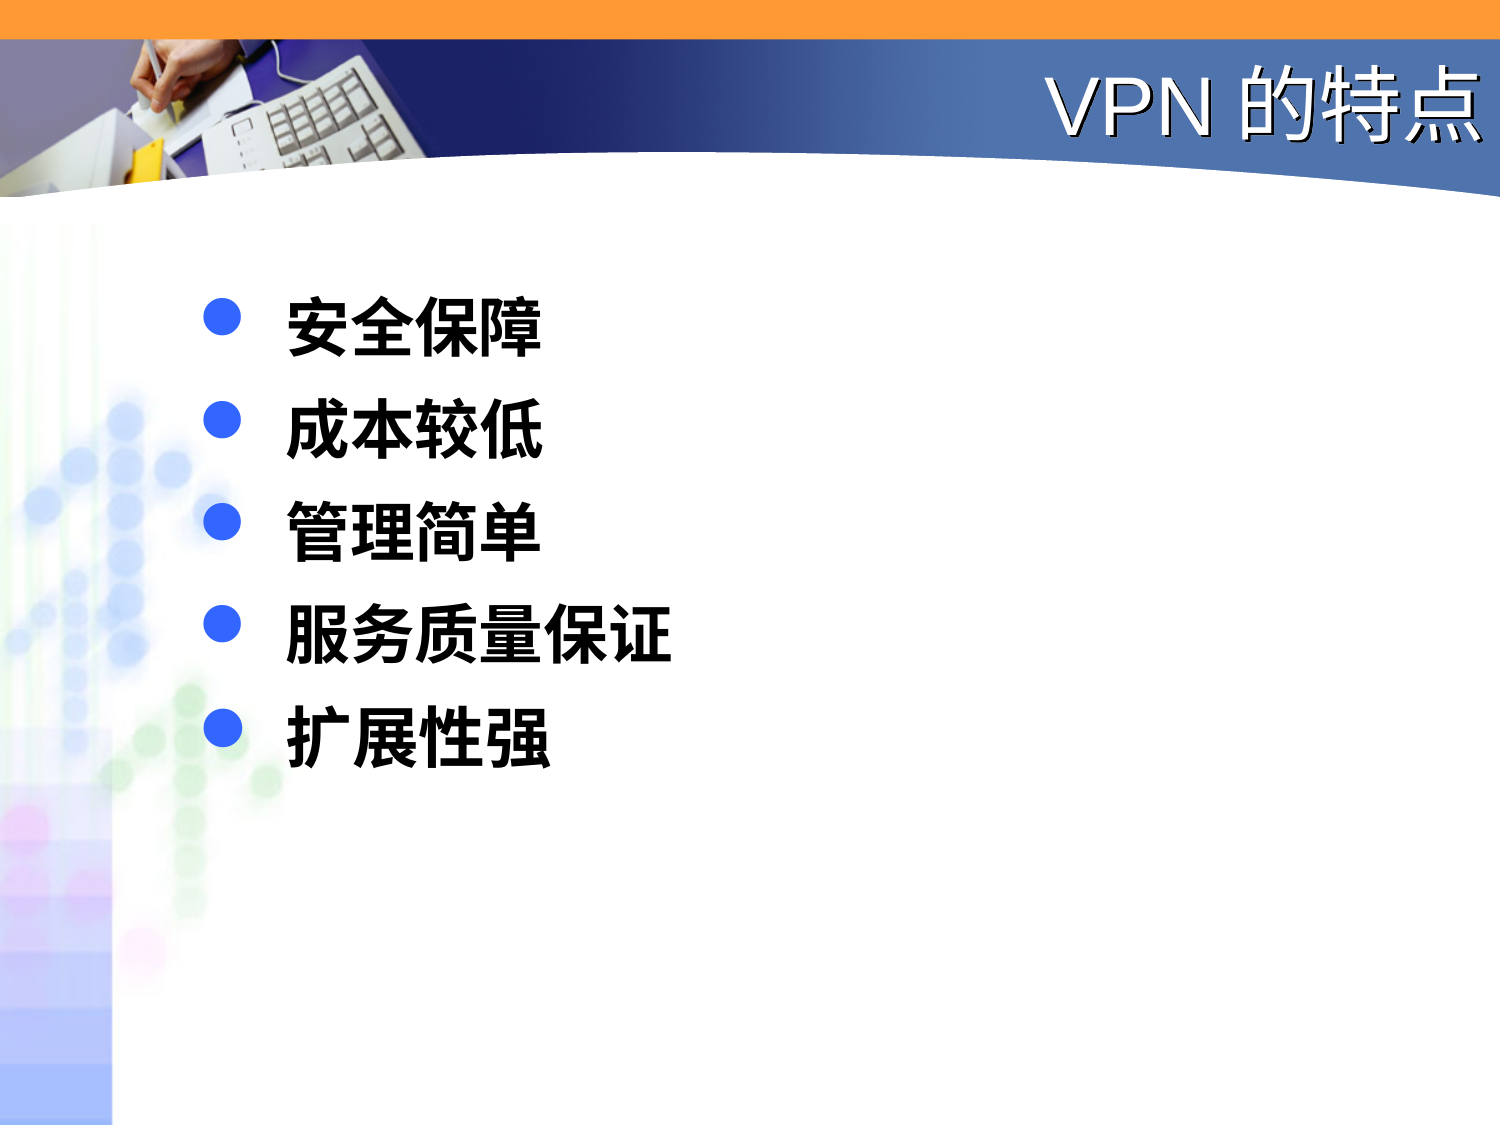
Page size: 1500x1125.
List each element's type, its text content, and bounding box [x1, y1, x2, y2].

list 安全保障 成本较低 管理简单 服务质量保证 扩展性强 [182, 278, 1188, 859]
picture [0, 225, 1500, 1125]
picture [1137, 164, 1500, 199]
title VPN的特点 [237, 42, 1500, 162]
picture [0, 40, 1500, 199]
